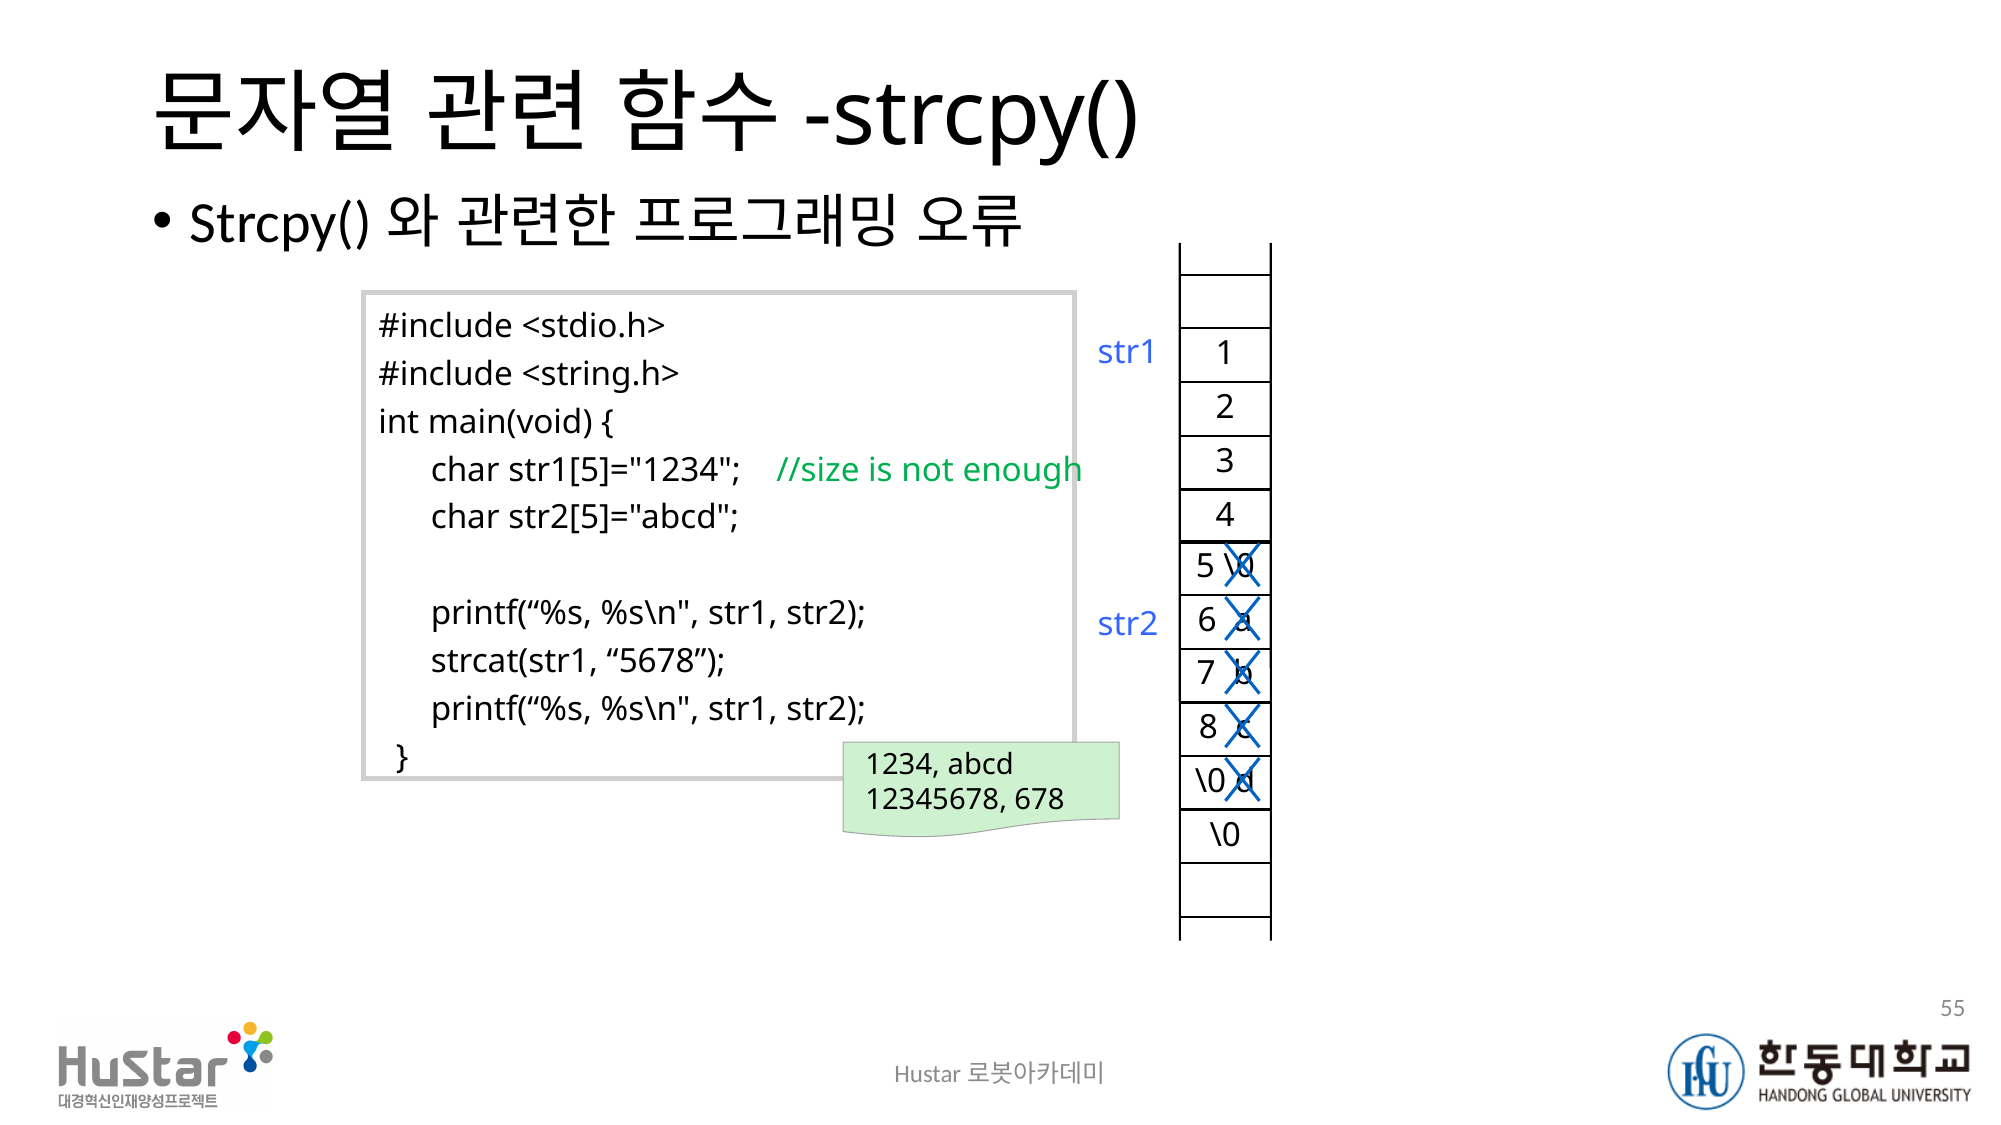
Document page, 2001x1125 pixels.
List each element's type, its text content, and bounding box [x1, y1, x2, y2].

title 문자열 관련 함수-strcpy() [137, 59, 1863, 172]
slide_number 55 [1887, 976, 1981, 1037]
picture [1666, 1030, 1981, 1113]
list Strcpy()와 관련한 프로그래밍 오류 [137, 184, 1863, 1014]
footer Hustar로봇아카데미 [662, 1042, 1338, 1103]
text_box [363, 242, 1271, 941]
picture [56, 1020, 274, 1110]
